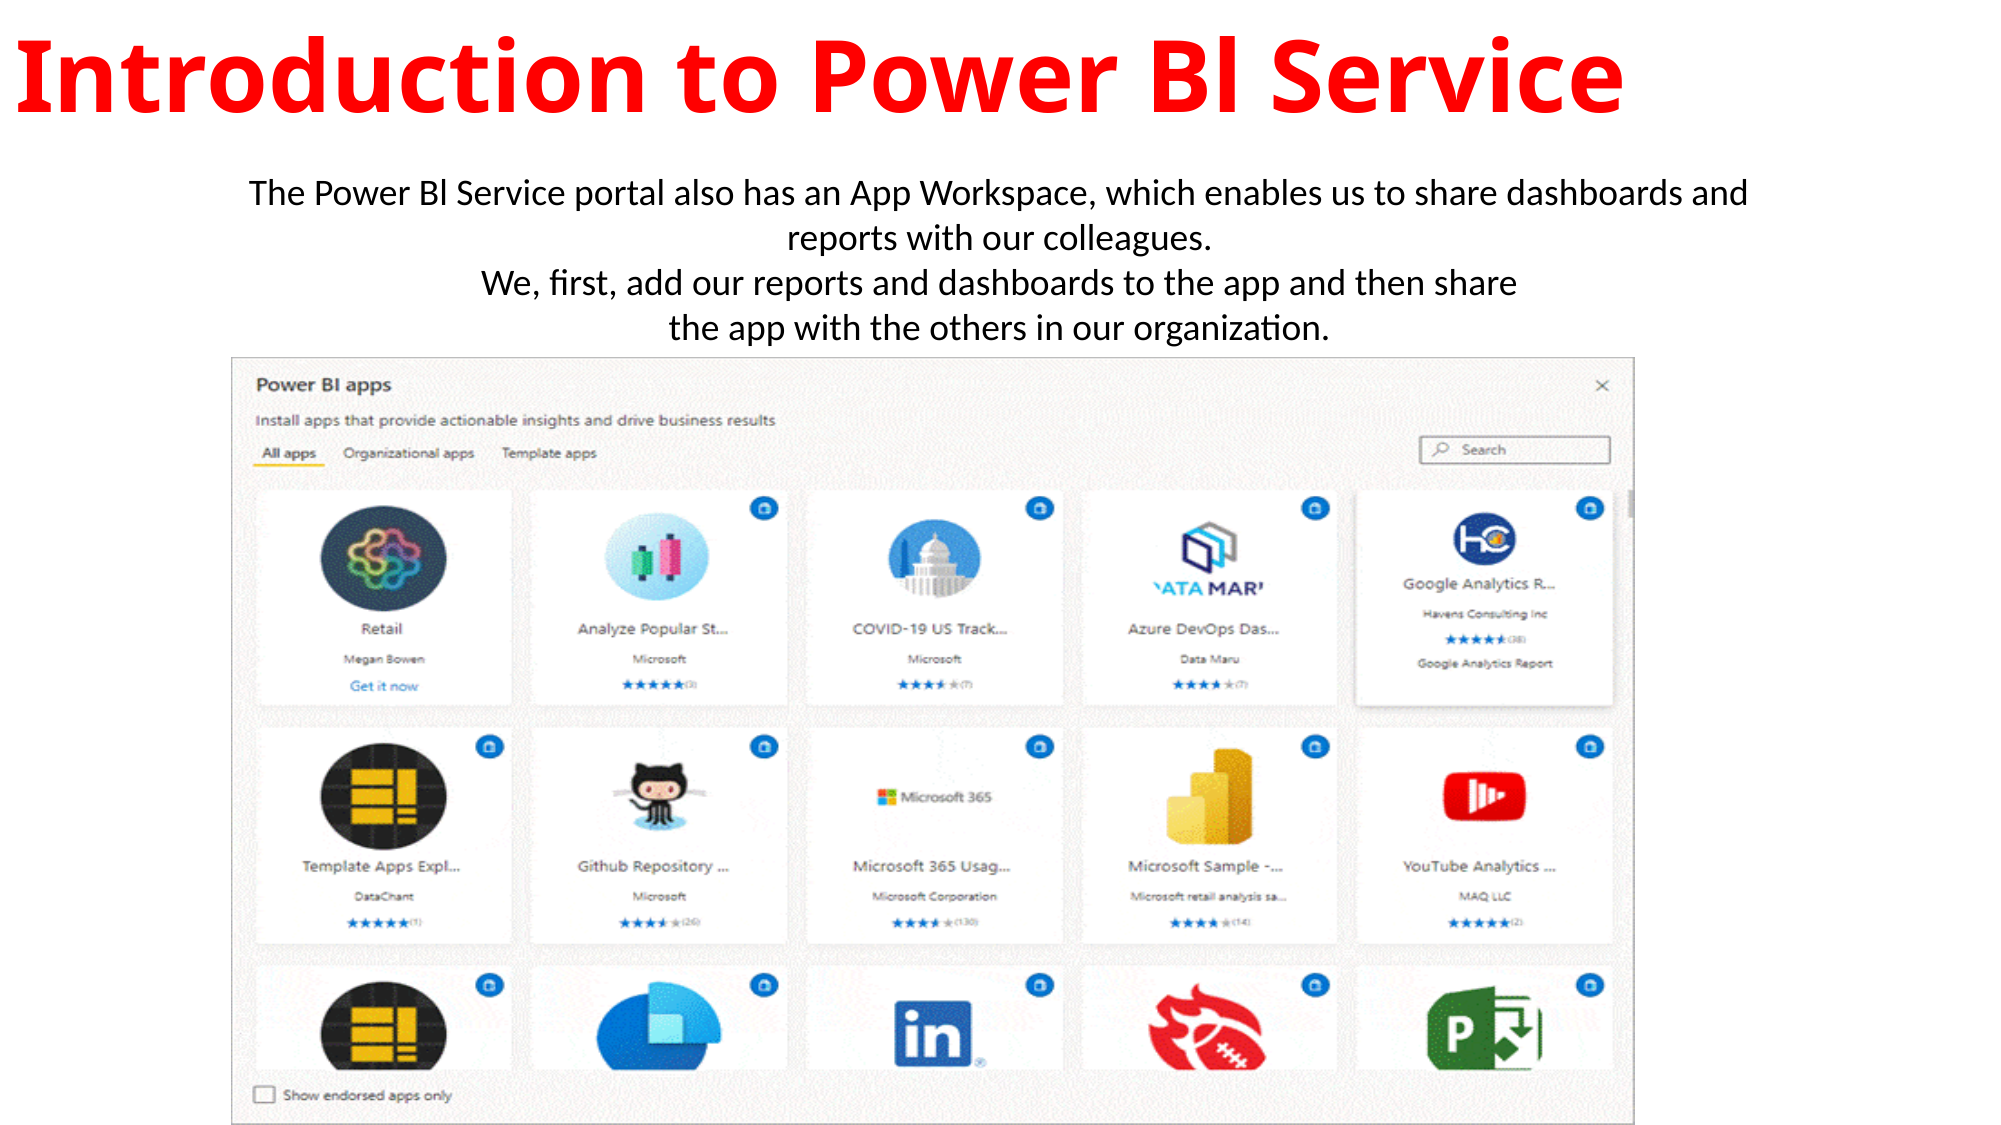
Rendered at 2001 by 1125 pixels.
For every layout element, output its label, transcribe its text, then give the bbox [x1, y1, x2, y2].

text_box The Power Bl Service portal also has an App Workspace, which enables us to share dashboards and reports with our colleagues. We, first, add our reports and dashboards to the app and then share the app with the others in our organization. [0, 160, 2000, 356]
title Introduction to Power Bl Service [0, 0, 1927, 160]
picture [231, 357, 1635, 1125]
